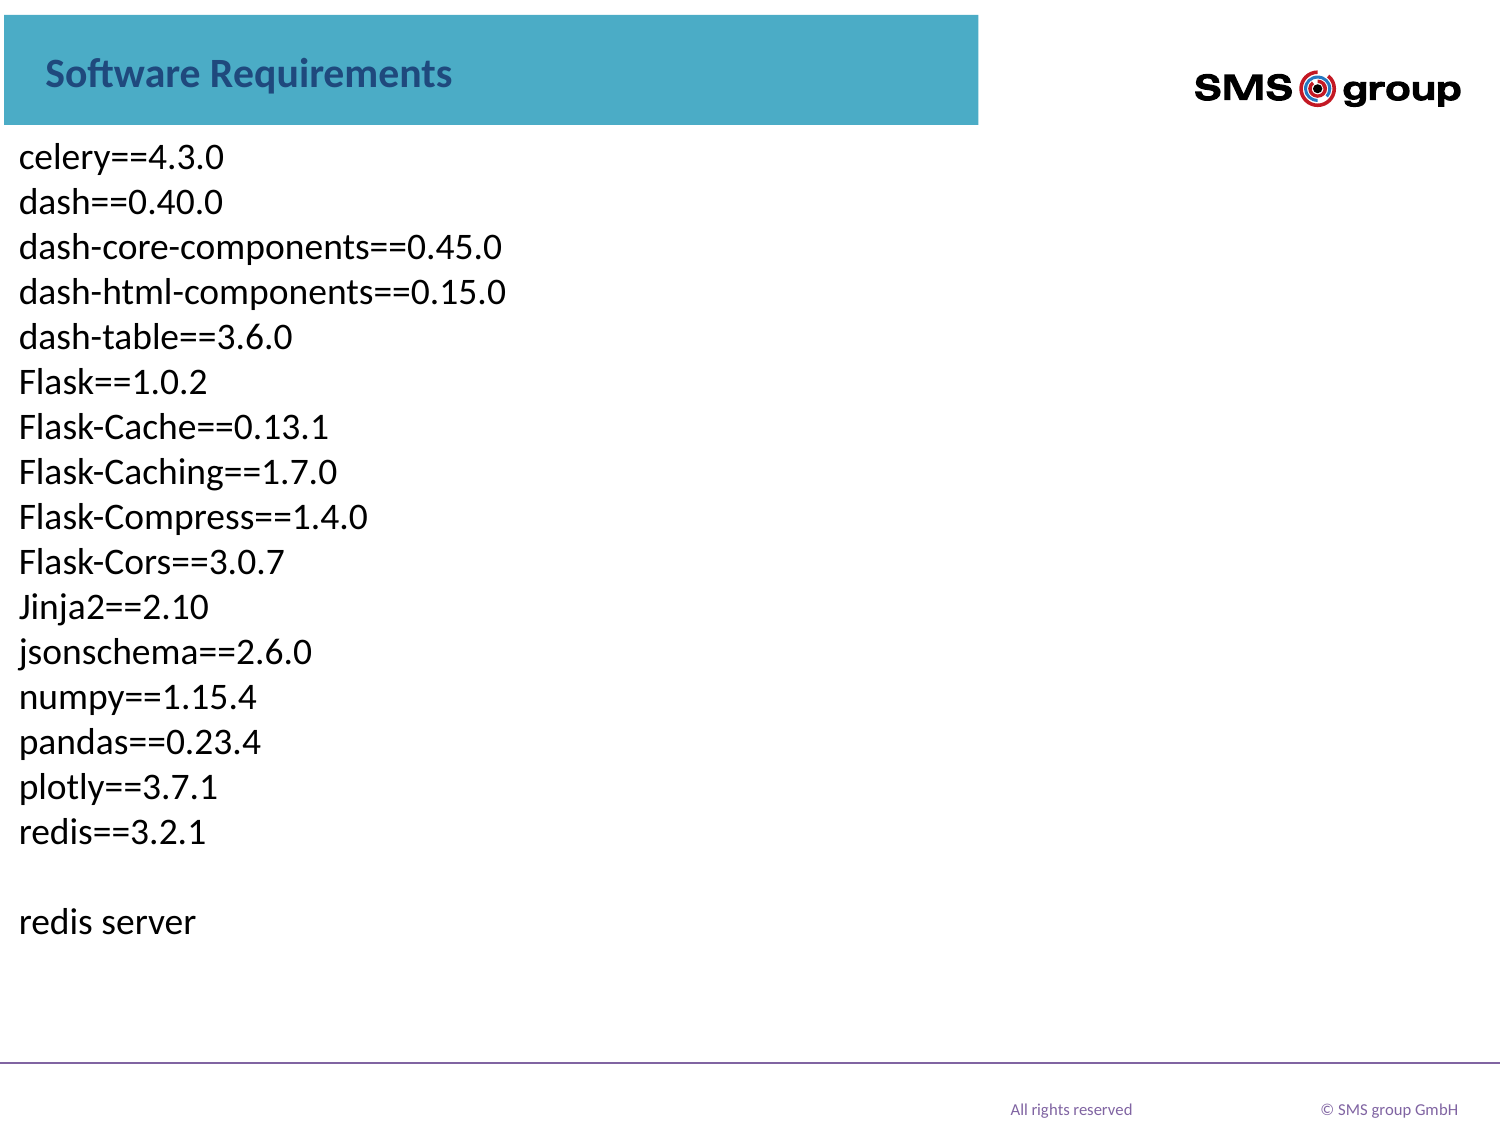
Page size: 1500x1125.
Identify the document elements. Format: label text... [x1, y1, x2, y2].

title Software Requirements [3, 14, 979, 126]
text_box celery==4.3.0 dash==0.40.0 dash-core-components==0.45.0 dash-html-components==0.15.0 dash-table==3.6.0 Flask==1.0.2 Flask-Cache==0.13.1 Flask-Caching==1.7.0 Flask-Compress==1.4.0 Flask-Cors==3.0.7 Jinja2==2.10 jsonschema==2.6.0 numpy==1.15.4 pandas==0.23.4 plotly==3.7.1 redis==3.2.1 redis server [4, 124, 755, 950]
